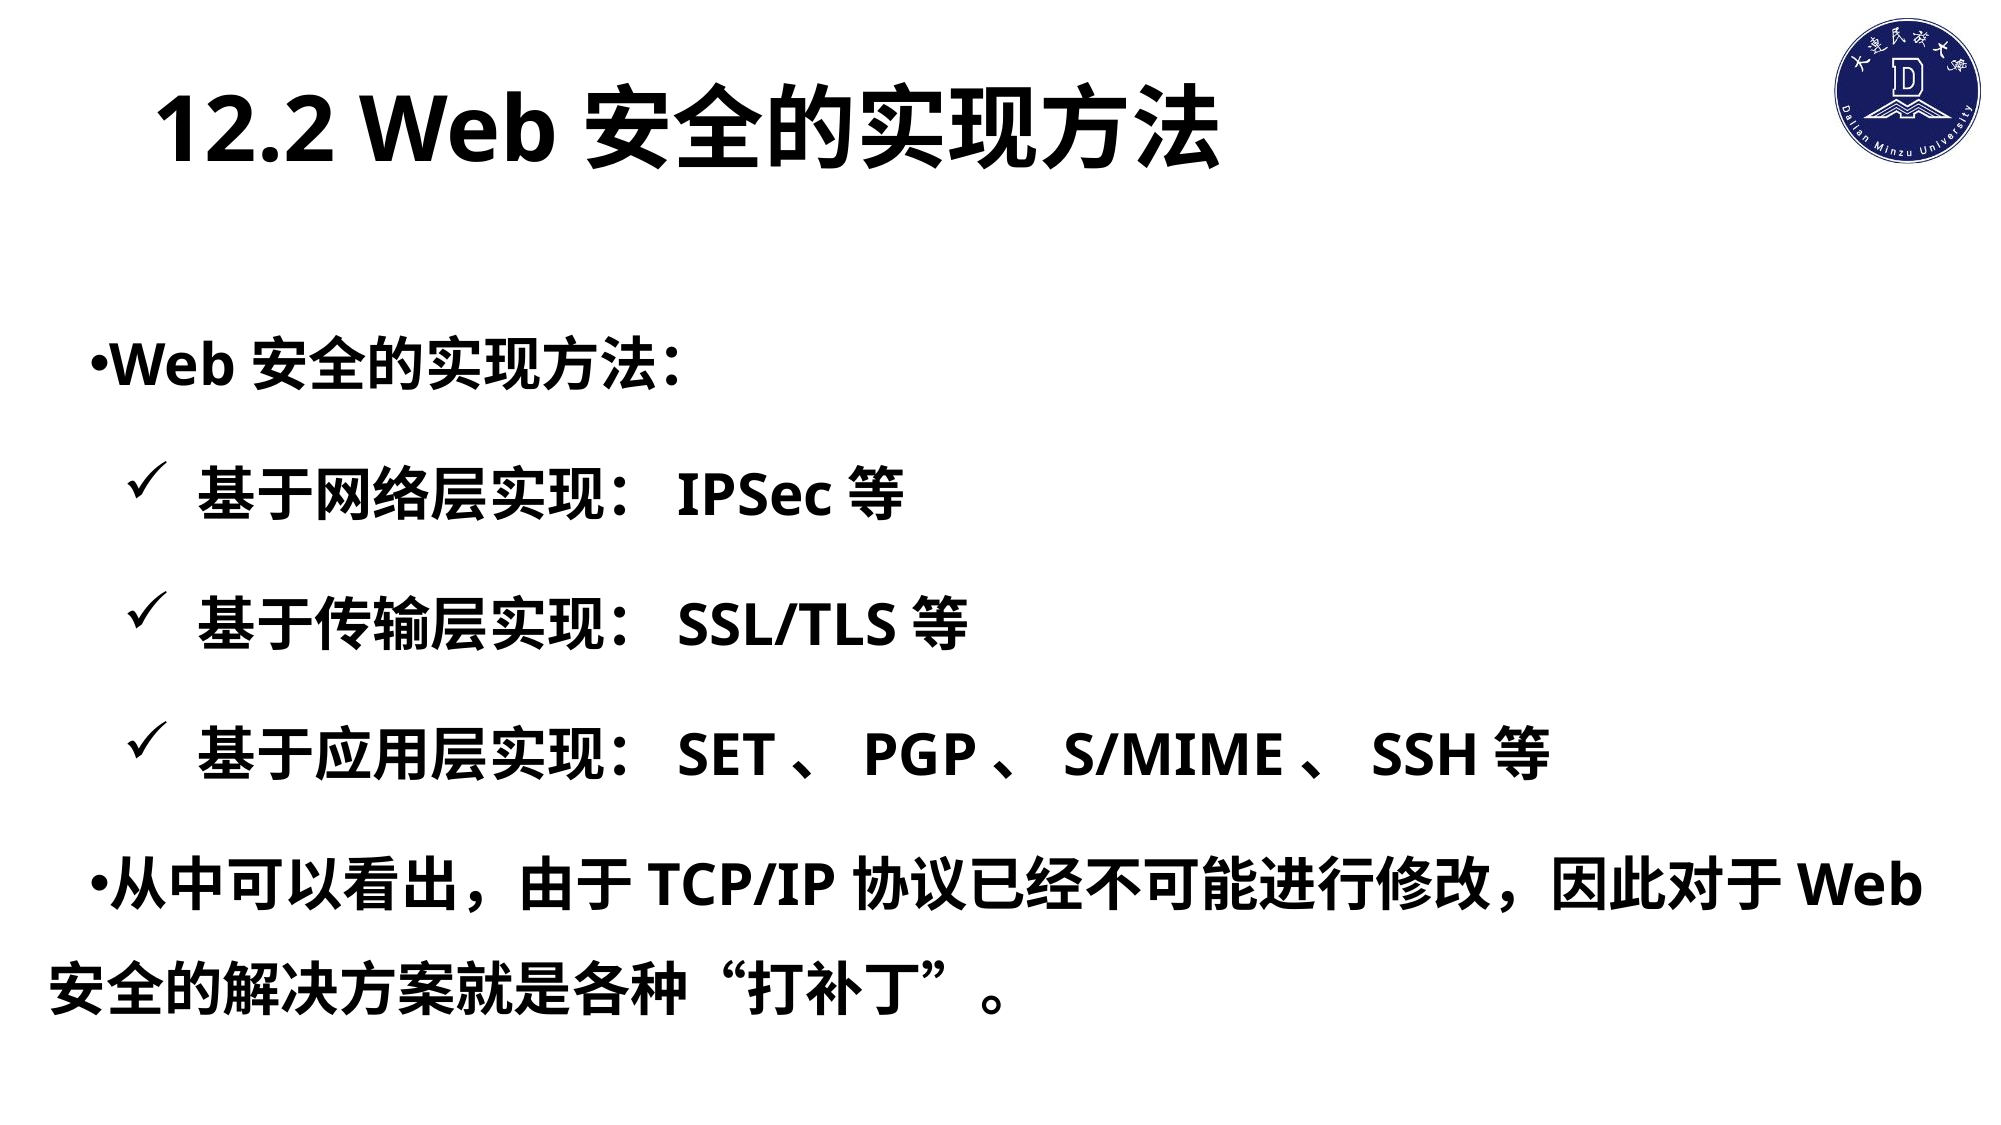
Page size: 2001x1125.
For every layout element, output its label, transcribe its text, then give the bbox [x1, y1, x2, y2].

text_box Web安全的实现方法： 基于网络层实现：IPSec等 基于传输层实现：SSL/TLS等 基于应用层实现：SET、PGP、S/MIME、SSH等 从中可以看出，由于TCP/IP协议已经不可能进行修改，因此对于Web安全的解决方案就是各种“打补丁”。 [21, 285, 1974, 1030]
title 12.2 Web安全的实现方法 [137, 58, 1763, 206]
picture [1833, 16, 1982, 164]
